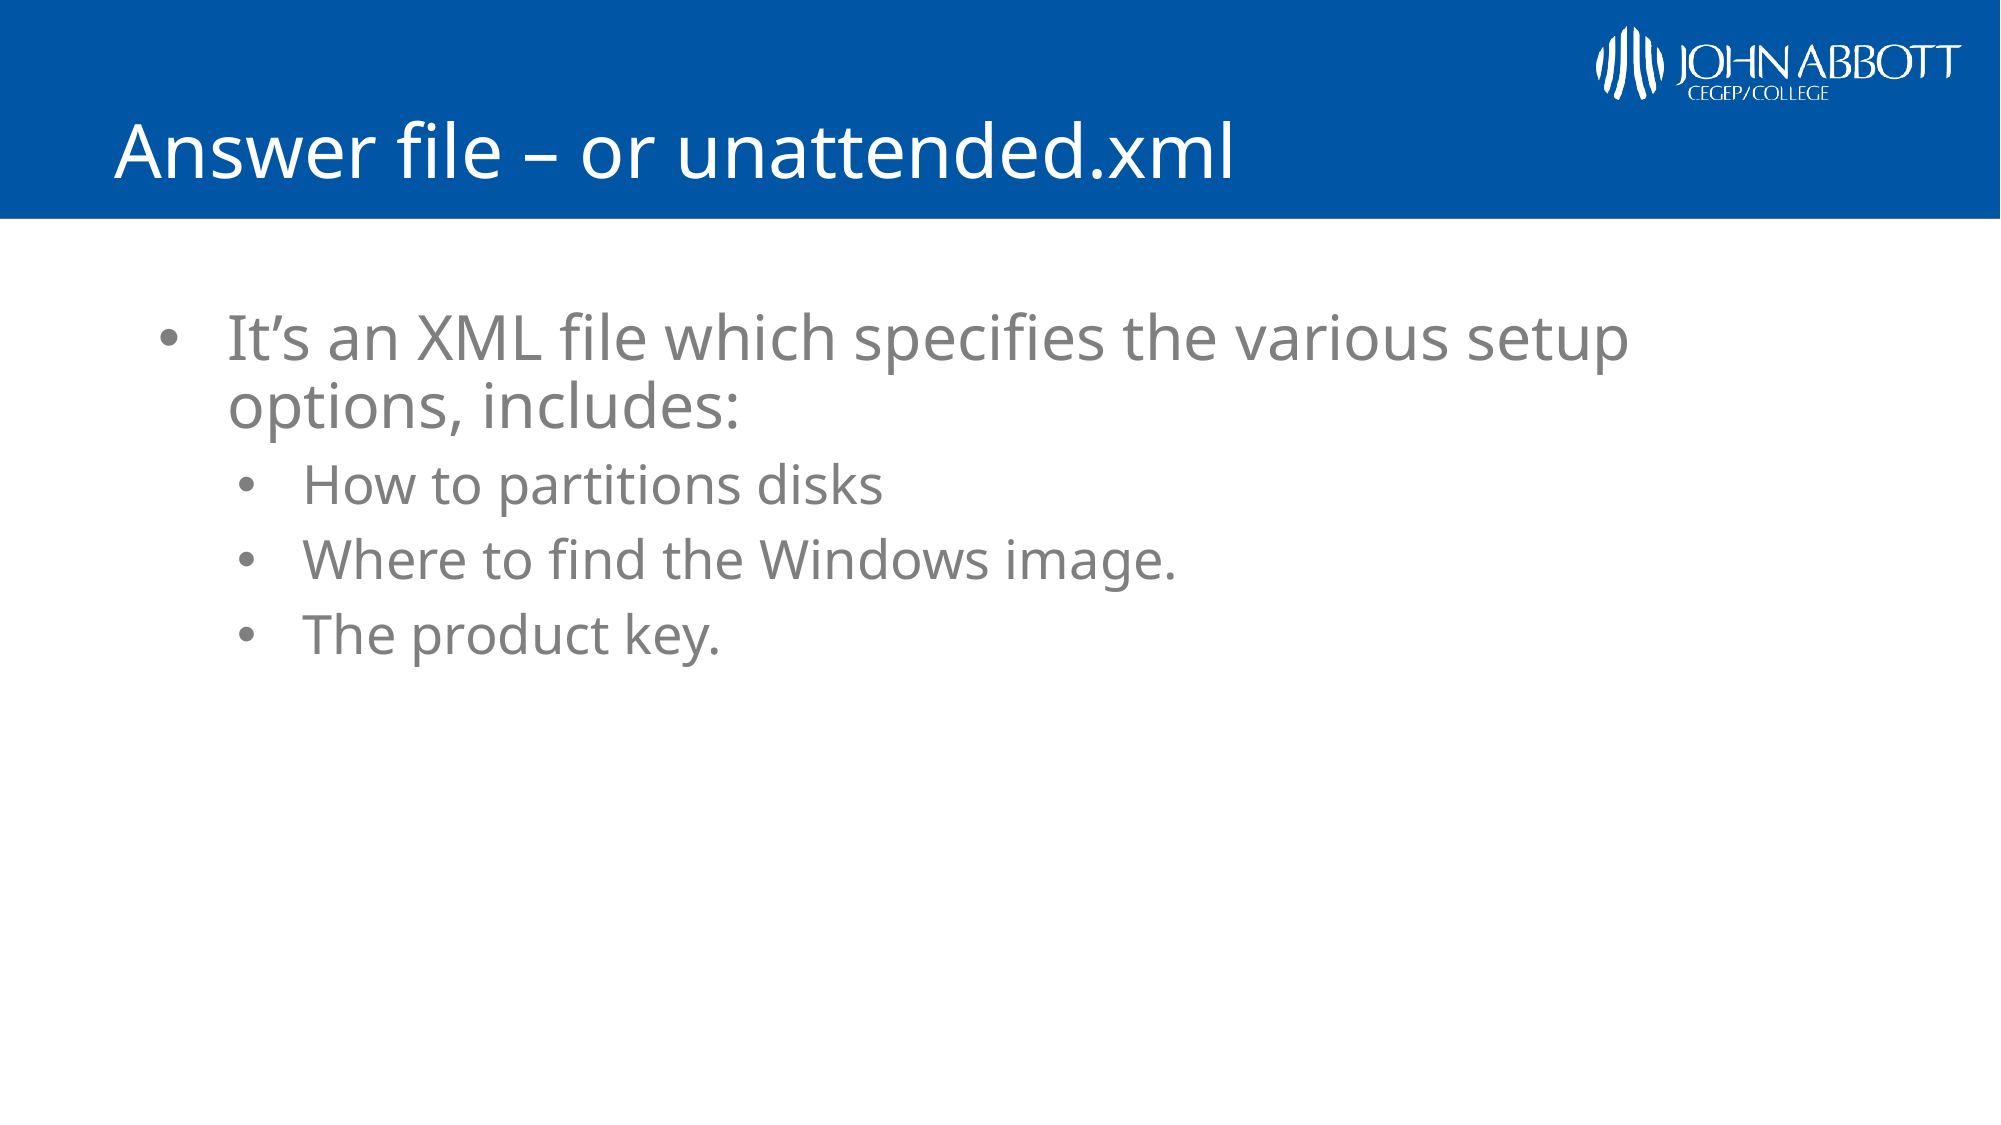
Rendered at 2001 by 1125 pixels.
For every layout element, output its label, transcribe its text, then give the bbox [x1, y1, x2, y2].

picture [1863, 26, 1962, 100]
list It’s an XML file which specifies the various setup options, includes: How to partitions disks Where to find the Windows image. The product key. [137, 299, 1863, 1014]
title Answer file – or unattended.xml [99, 0, 1863, 202]
